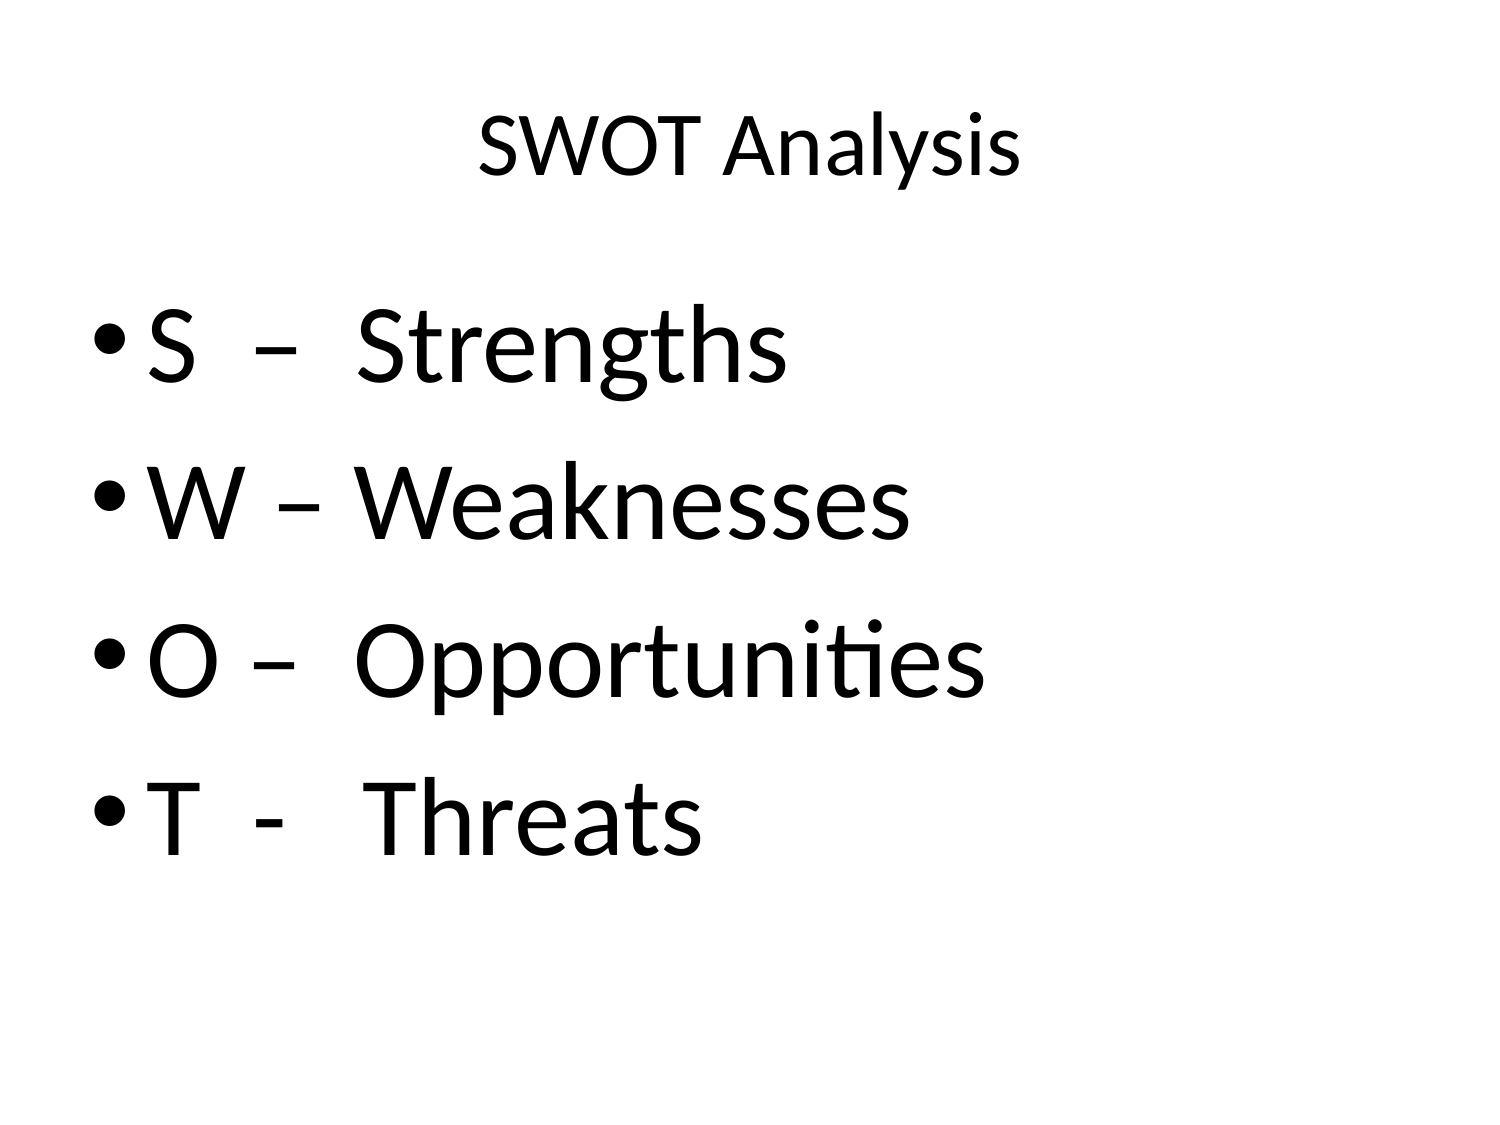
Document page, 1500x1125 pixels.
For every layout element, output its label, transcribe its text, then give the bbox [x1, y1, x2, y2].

list S – Strengths W – Weaknesses O – Opportunities T - Threats [75, 262, 1425, 1005]
title SWOT Analysis [75, 45, 1425, 233]
